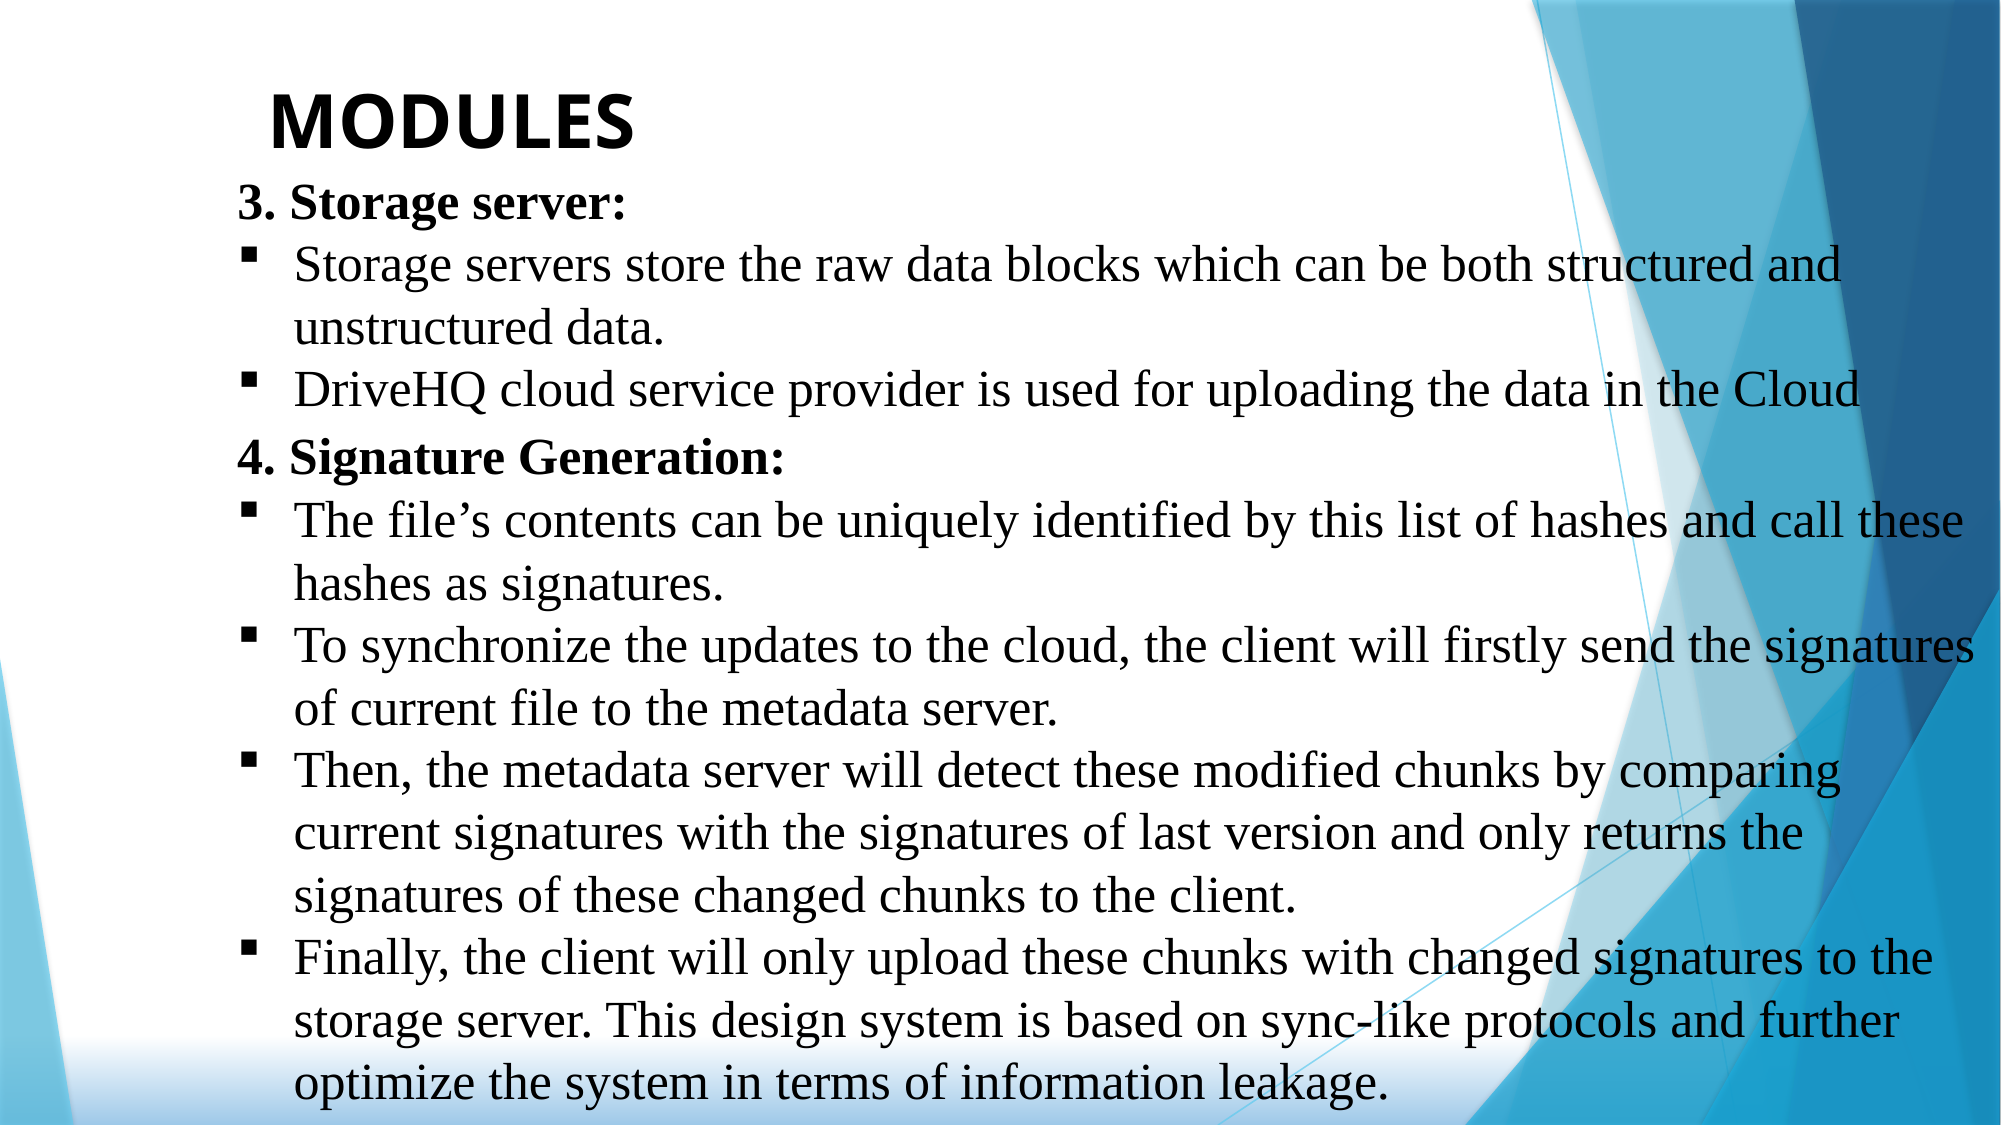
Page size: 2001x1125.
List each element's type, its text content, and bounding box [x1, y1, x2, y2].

text_box 3. Storage server: Storage servers store the raw data blocks which can be both structured and unstructured data. DriveHQ cloud service provider is used for uploading the data in the Cloud [222, 159, 1901, 415]
text_box 4. Signature Generation: The file’s contents can be uniquely identified by this list of hashes and call these hashes as signatures. To synchronize the updates to the cloud, the client will firstly send the signatures of current file to the metadata server. Then, the metadata server will detect these modified chunks by comparing current signatures with the signatures of last version and only returns the signatures of these changed chunks to the client. Finally, the client will only upload these chunks with changed signatures to the storage server. This design system is based on sync-like protocols and further optimize the system in terms of information leakage. [222, 415, 2000, 1118]
text_box MODULES [252, 65, 651, 159]
